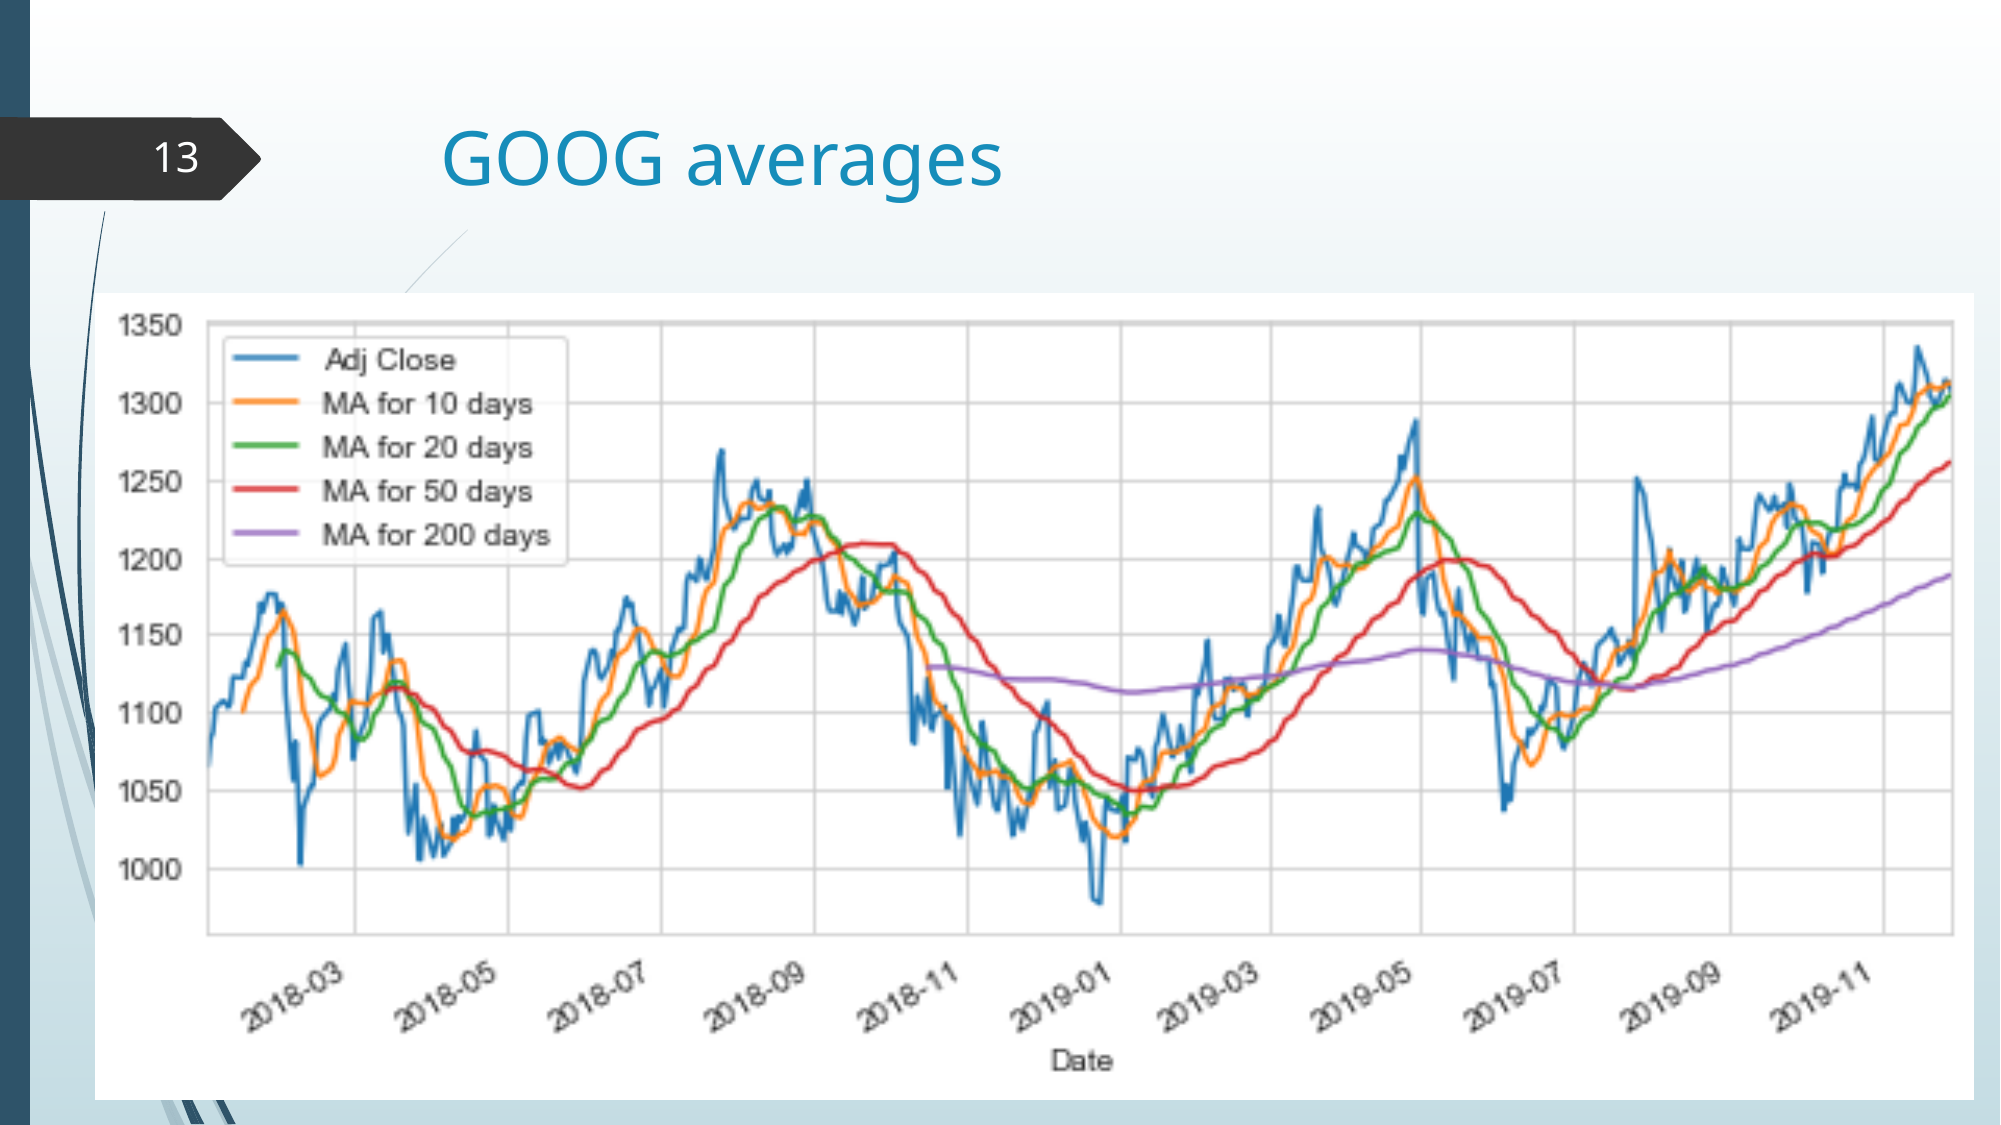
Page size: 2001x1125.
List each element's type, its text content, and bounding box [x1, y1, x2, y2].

title GOOG averages [425, 102, 1888, 293]
picture [94, 293, 1974, 1101]
slide_number ‹#› [87, 129, 216, 190]
